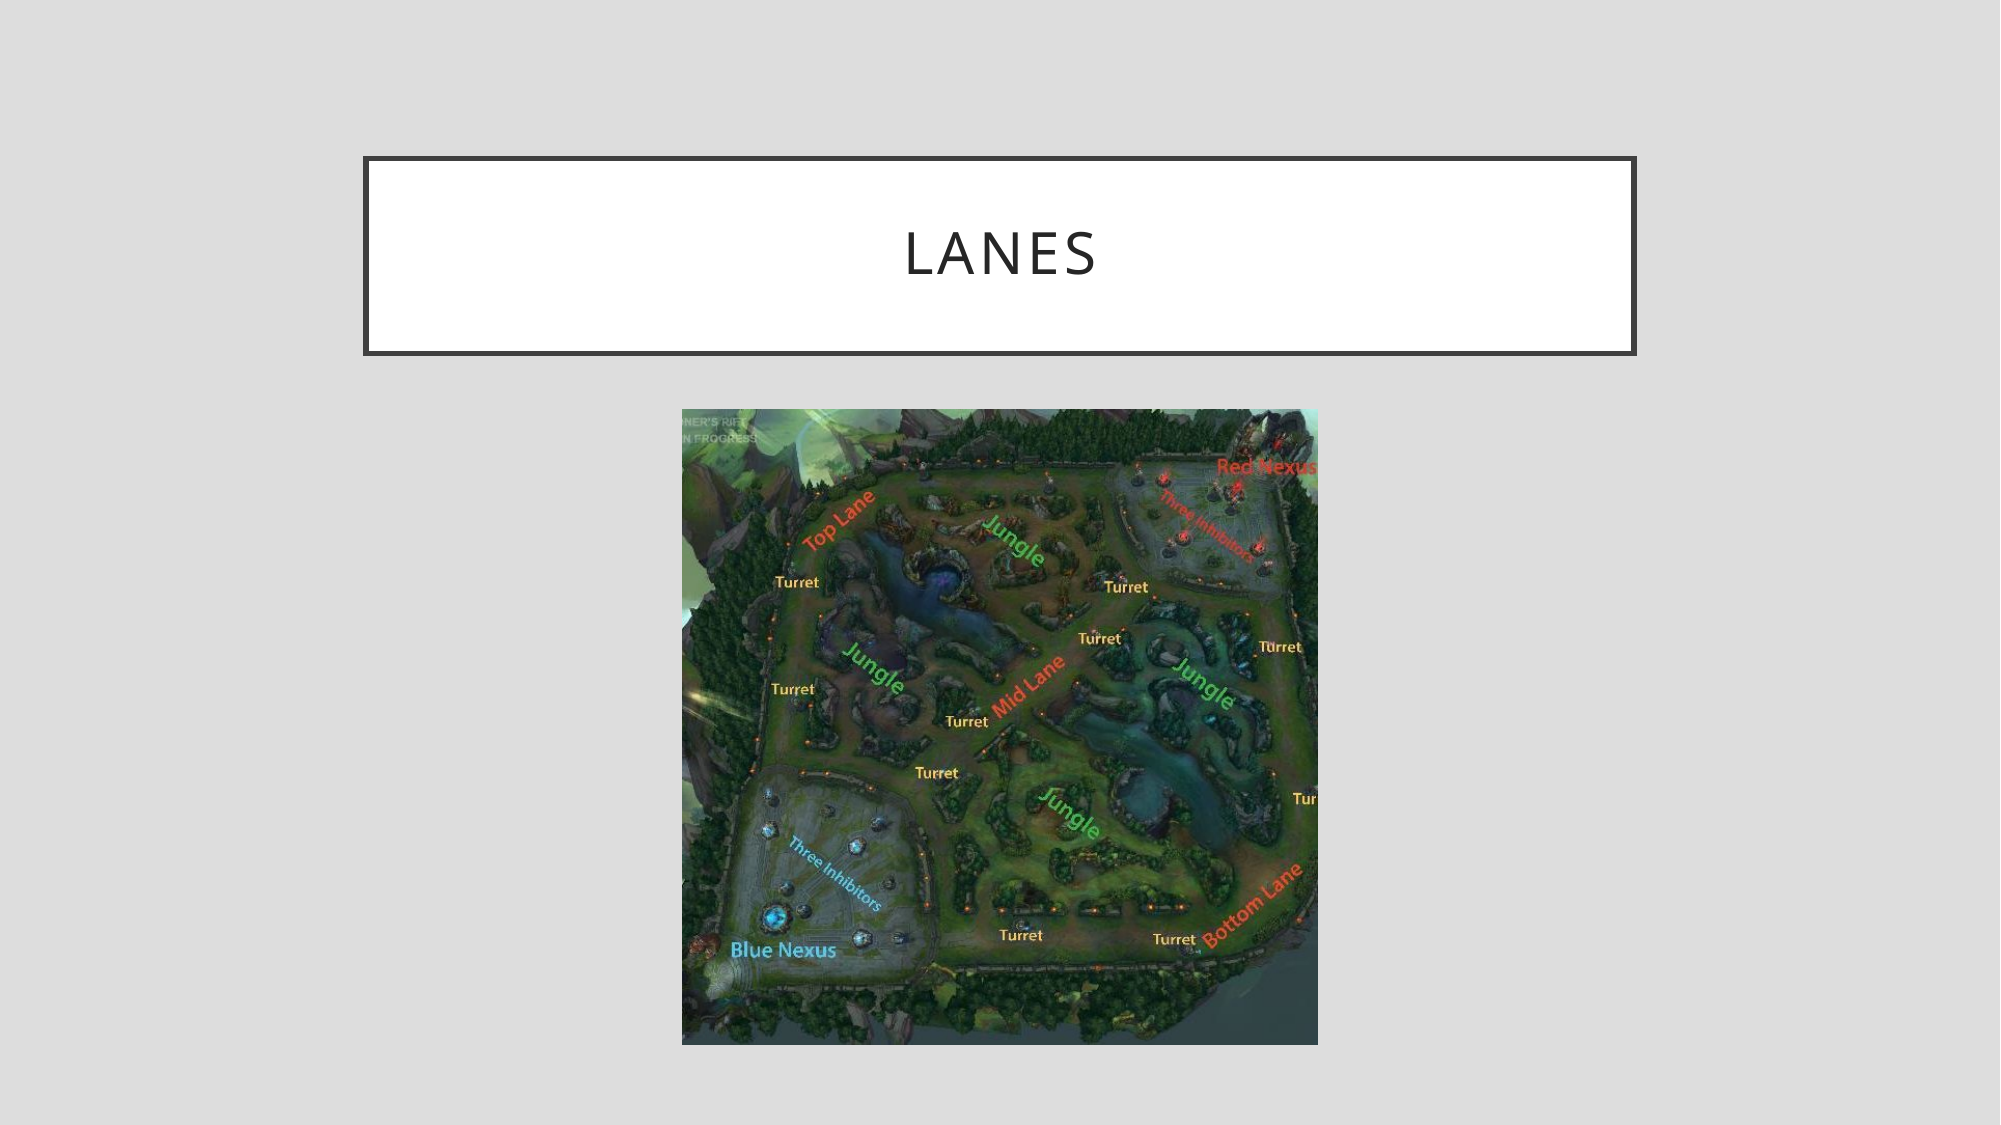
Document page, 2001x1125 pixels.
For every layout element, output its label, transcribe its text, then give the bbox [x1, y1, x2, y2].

picture [682, 409, 1318, 1045]
title LANES [363, 156, 1637, 356]
